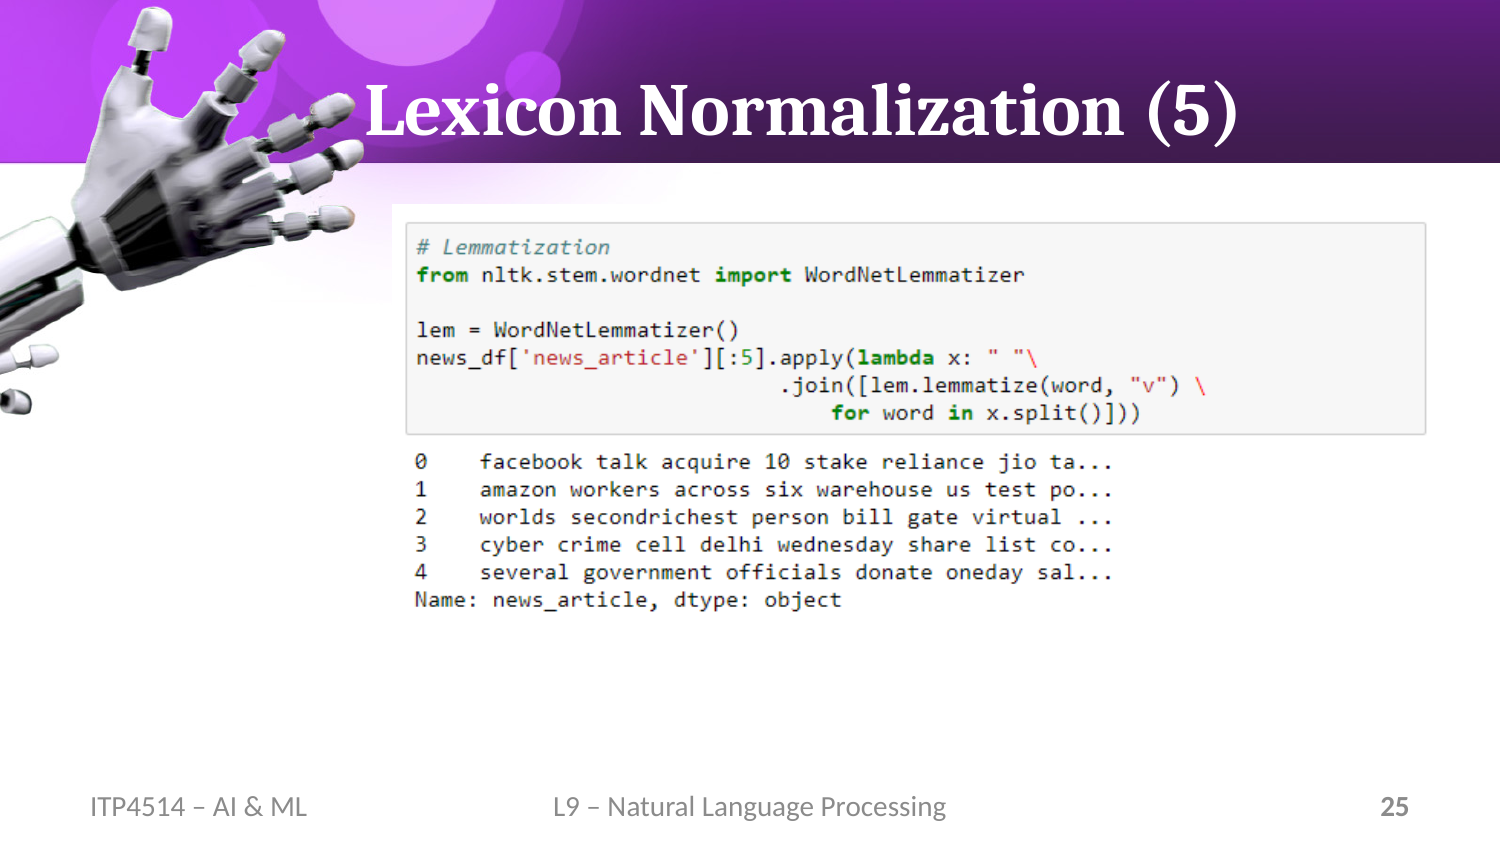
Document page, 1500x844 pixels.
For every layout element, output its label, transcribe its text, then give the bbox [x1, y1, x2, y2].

footer L9 – Natural Language Processing [449, 782, 1051, 827]
slide_number 25 [1200, 782, 1425, 827]
title Lexicon Normalization (5) [349, 46, 1402, 166]
slide_number ITP4514 – AI & ML [75, 782, 325, 827]
picture [0, 0, 1500, 844]
